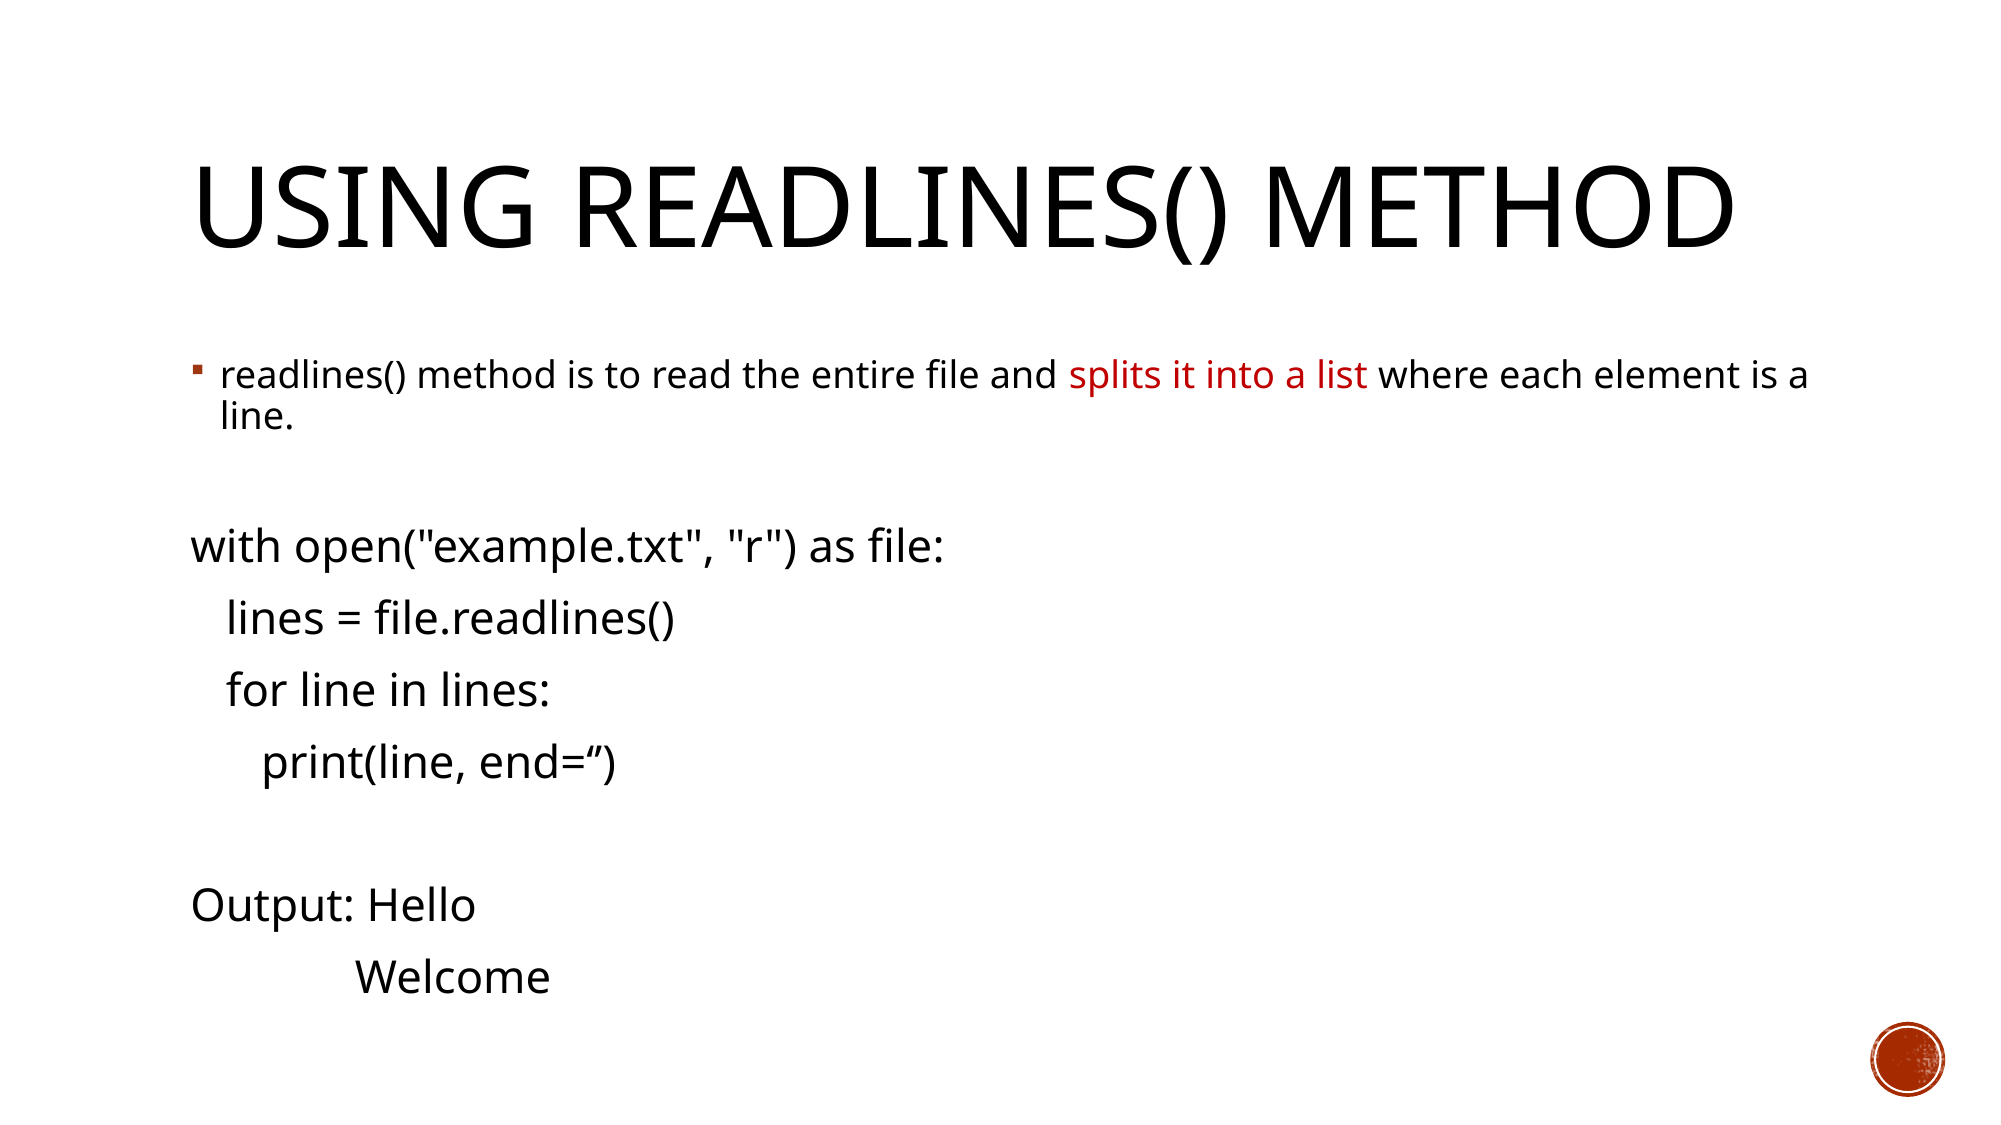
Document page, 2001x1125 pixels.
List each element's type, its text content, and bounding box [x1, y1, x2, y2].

list readlines() method is to read the entire file and splits it into a list where each element is a line. with open("example.txt", "r") as file: lines = file.readlines() for line in lines: print(line, end=‘’) Output: Hello Welcome [175, 348, 1826, 1013]
title Using readlines() method [175, 79, 1826, 344]
